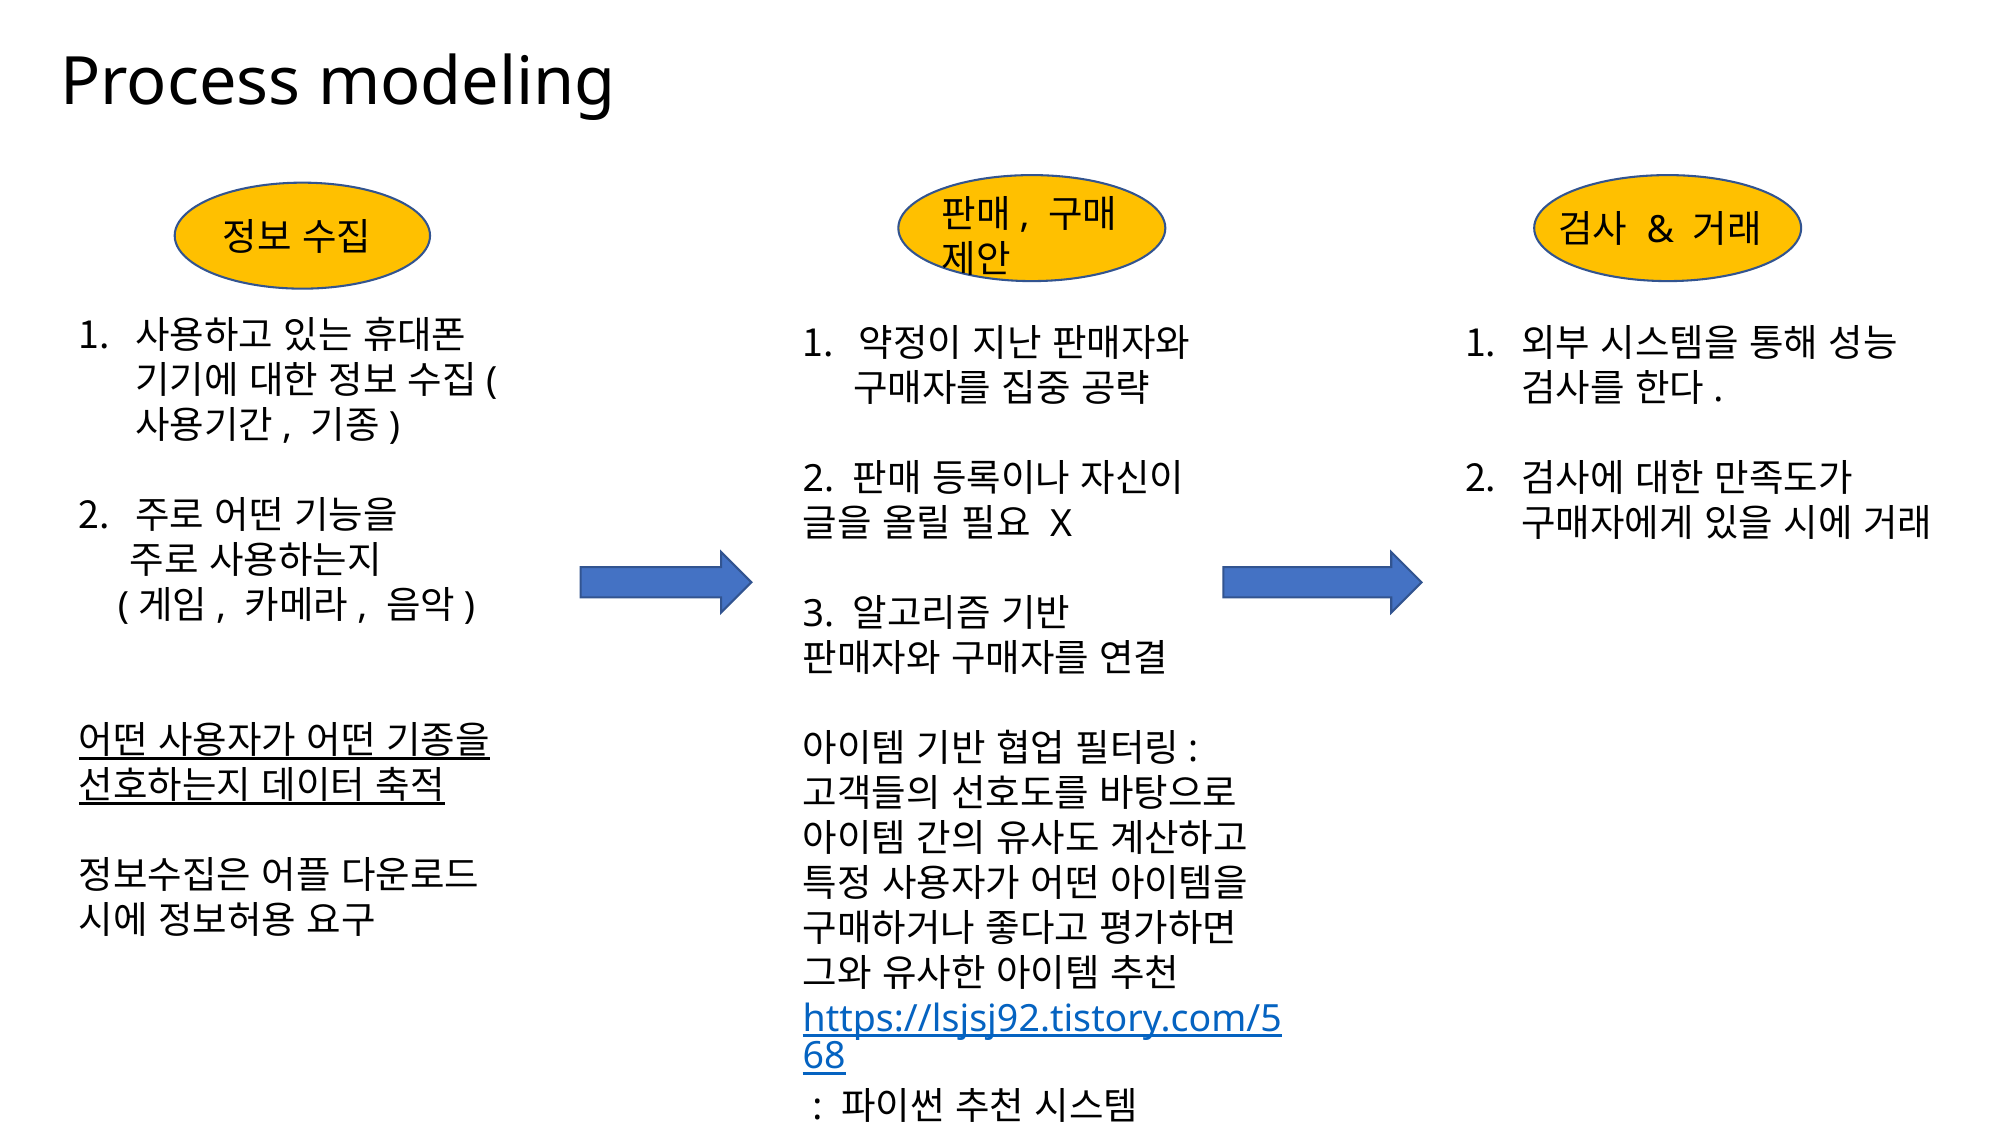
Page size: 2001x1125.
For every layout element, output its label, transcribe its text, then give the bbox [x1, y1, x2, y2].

text_box 외부 시스템을 통해 성능 검사를 한다. 검사에 대한 만족도가 구매자에게 있을 시에 거래 [1450, 311, 1961, 552]
text_box [579, 549, 753, 616]
text_box [1555, 258, 1780, 283]
text_box [173, 181, 432, 290]
text_box 약정이 지난 판매자와 구매자를 집중 공략 2. 판매 등록이나 자신이 글을 올릴 필요 X 3. 알고리즘 기반 판매자와 구매자를 연결 아이템 기반 협업 필터링: 고객들의 선호도를 바탕으로 아이템 간의 유사도 계산하고 특정 사용자가 어떤 아이템을 구매하거나 좋다고 평가하면 그와 유사한 아이템 추천 https://lsjsj92.tistory.com/568 : 파이썬 추천 시스템 [787, 311, 1299, 1125]
text_box [1557, 174, 1778, 197]
text_box 판매, 구매 제안 [926, 182, 1137, 288]
text_box [1137, 194, 1167, 262]
text_box [1792, 207, 1803, 249]
text_box [961, 174, 1103, 182]
text_box 정보 수집 [208, 205, 407, 266]
text_box 검사 & 거래 [1543, 197, 1792, 258]
text_box 사용하고 있는 휴대폰 기기에 대한 정보 수집(사용기간, 기종) 주로 어떤 기능을 주로 사용하는지 (게임, 카메라, 음악) 어떤 사용자가 어떤 기종을 선호하는지 데이터 축적 정보수집은 어플 다운로드 시에 정보허용 요구 [64, 303, 557, 1084]
text_box [897, 194, 926, 262]
text_box [1299, 549, 1423, 616]
title Process modeling [0, 0, 708, 127]
text_box [1533, 207, 1543, 249]
